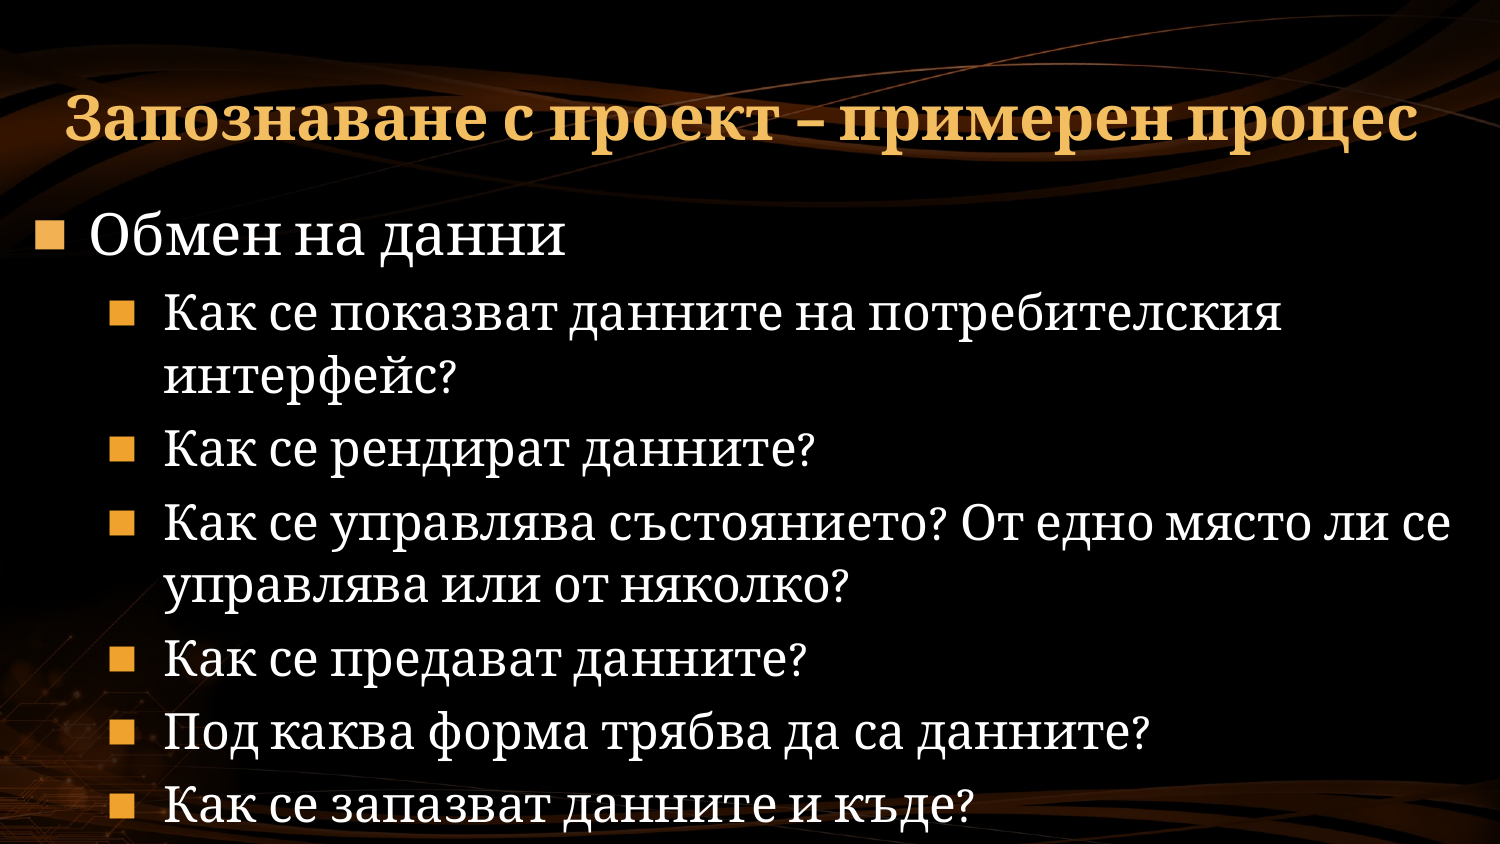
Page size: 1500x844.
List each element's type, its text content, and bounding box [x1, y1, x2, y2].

title Запознаване с проект – примерен процес [51, 72, 1449, 167]
picture [0, 0, 1500, 189]
picture [0, 750, 1500, 844]
list Обмен на данни Как се показват данните на потребителския интерфейс? Как се рендират данните? Как се управлява състоянието? От едно място ли се управлява или от няколко? Как се предават данните? Под каква форма трябва да са данните? Как се запазват данните и къде? [0, 189, 1500, 750]
